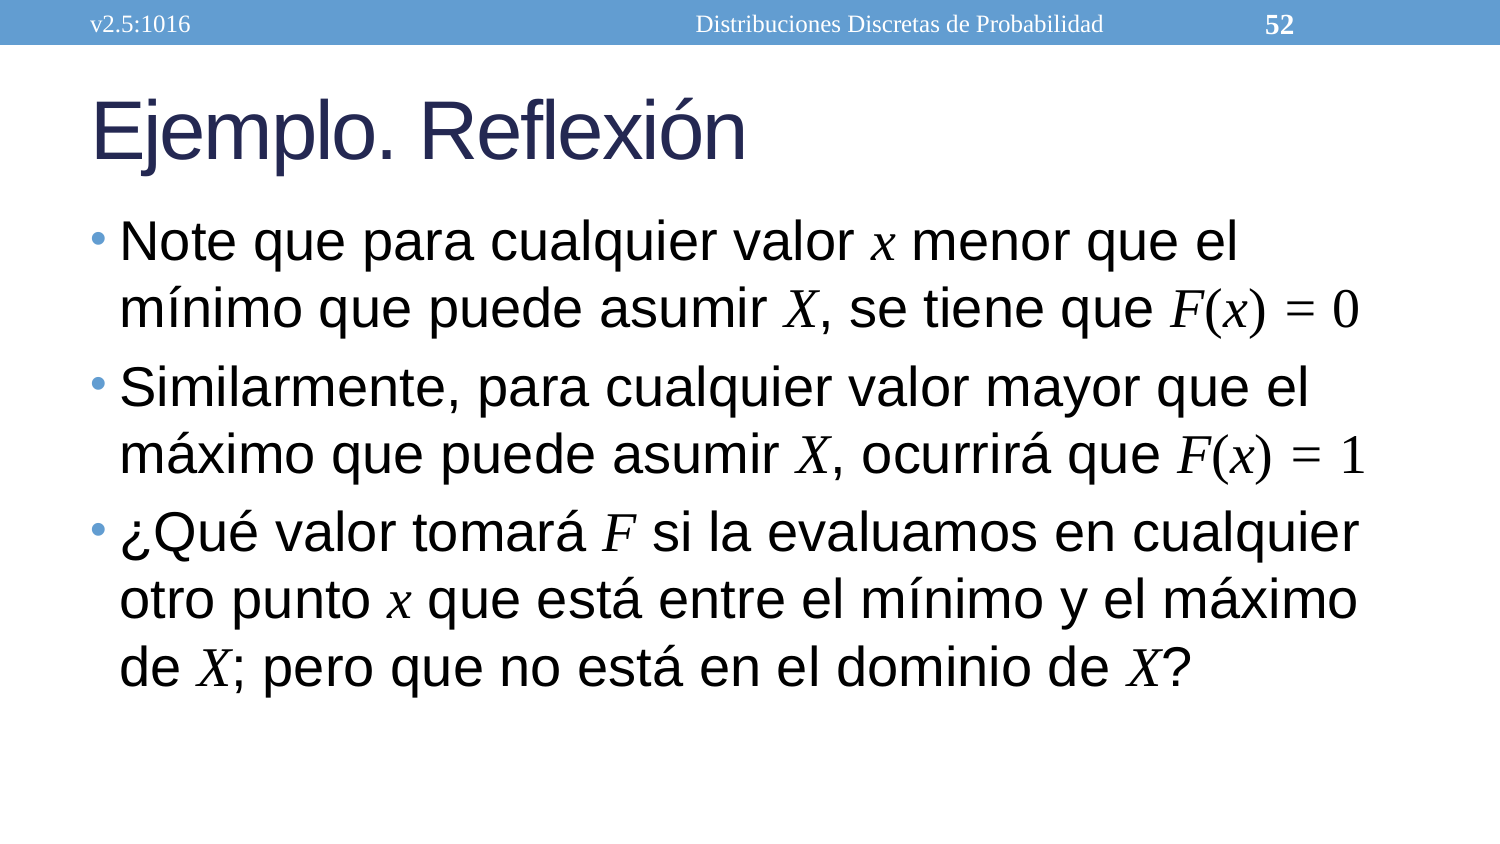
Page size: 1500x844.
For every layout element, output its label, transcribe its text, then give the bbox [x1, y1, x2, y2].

list Note que para cualquier valor x menor que el mínimo que puede asumir X, se tiene que F(x) = 0 Similarmente, para cualquier valor mayor que el máximo que puede asumir X, ocurrirá que F(x) = 1 ¿Qué valor tomará F si la evaluamos en cualquier otro punto x que está entre el mínimo y el máximo de X; pero que no está en el dominio de X? [75, 196, 1425, 797]
footer Distribuciones Discretas de Probabilidad [562, 2, 1238, 43]
slide_number 52 [1250, 2, 1425, 43]
title Ejemplo. Reflexión [75, 65, 1425, 188]
slide_number v2.5:1016 [75, 2, 550, 43]
